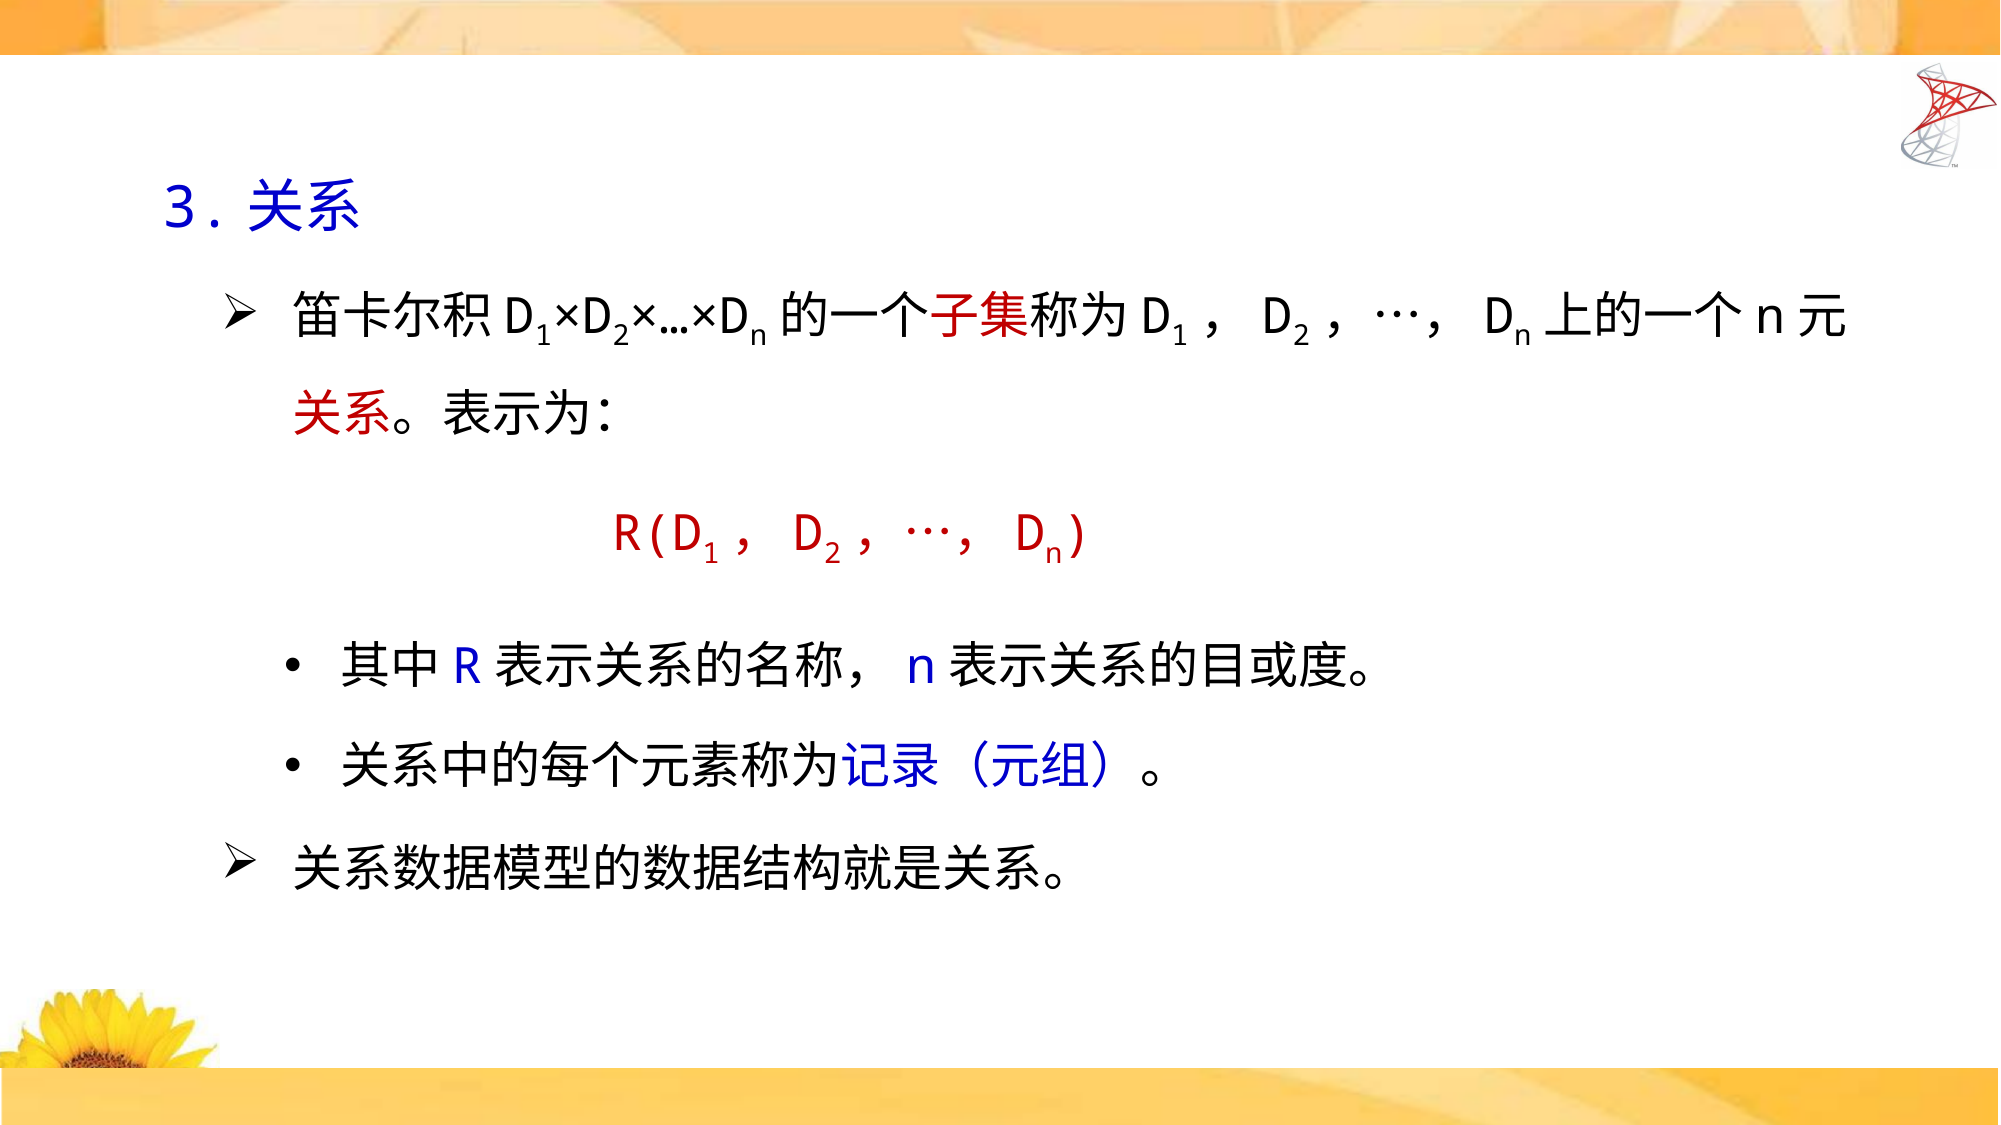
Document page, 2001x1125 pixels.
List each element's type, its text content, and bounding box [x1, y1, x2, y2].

picture [1901, 62, 1997, 169]
picture [0, 989, 1998, 1125]
picture [0, 0, 2001, 55]
text_box 3.关系 笛卡尔积D1×D2×…×Dn的一个子集称为D1，D2，…，Dn上的一个n元关系。表示为： R(D1，D2，…，Dn) 其中R表示关系的名称，n表示关系的目或度。 关系中的每个元素称为记录（元组）。 关系数据模型的数据结构就是关系。 [147, 147, 1875, 904]
